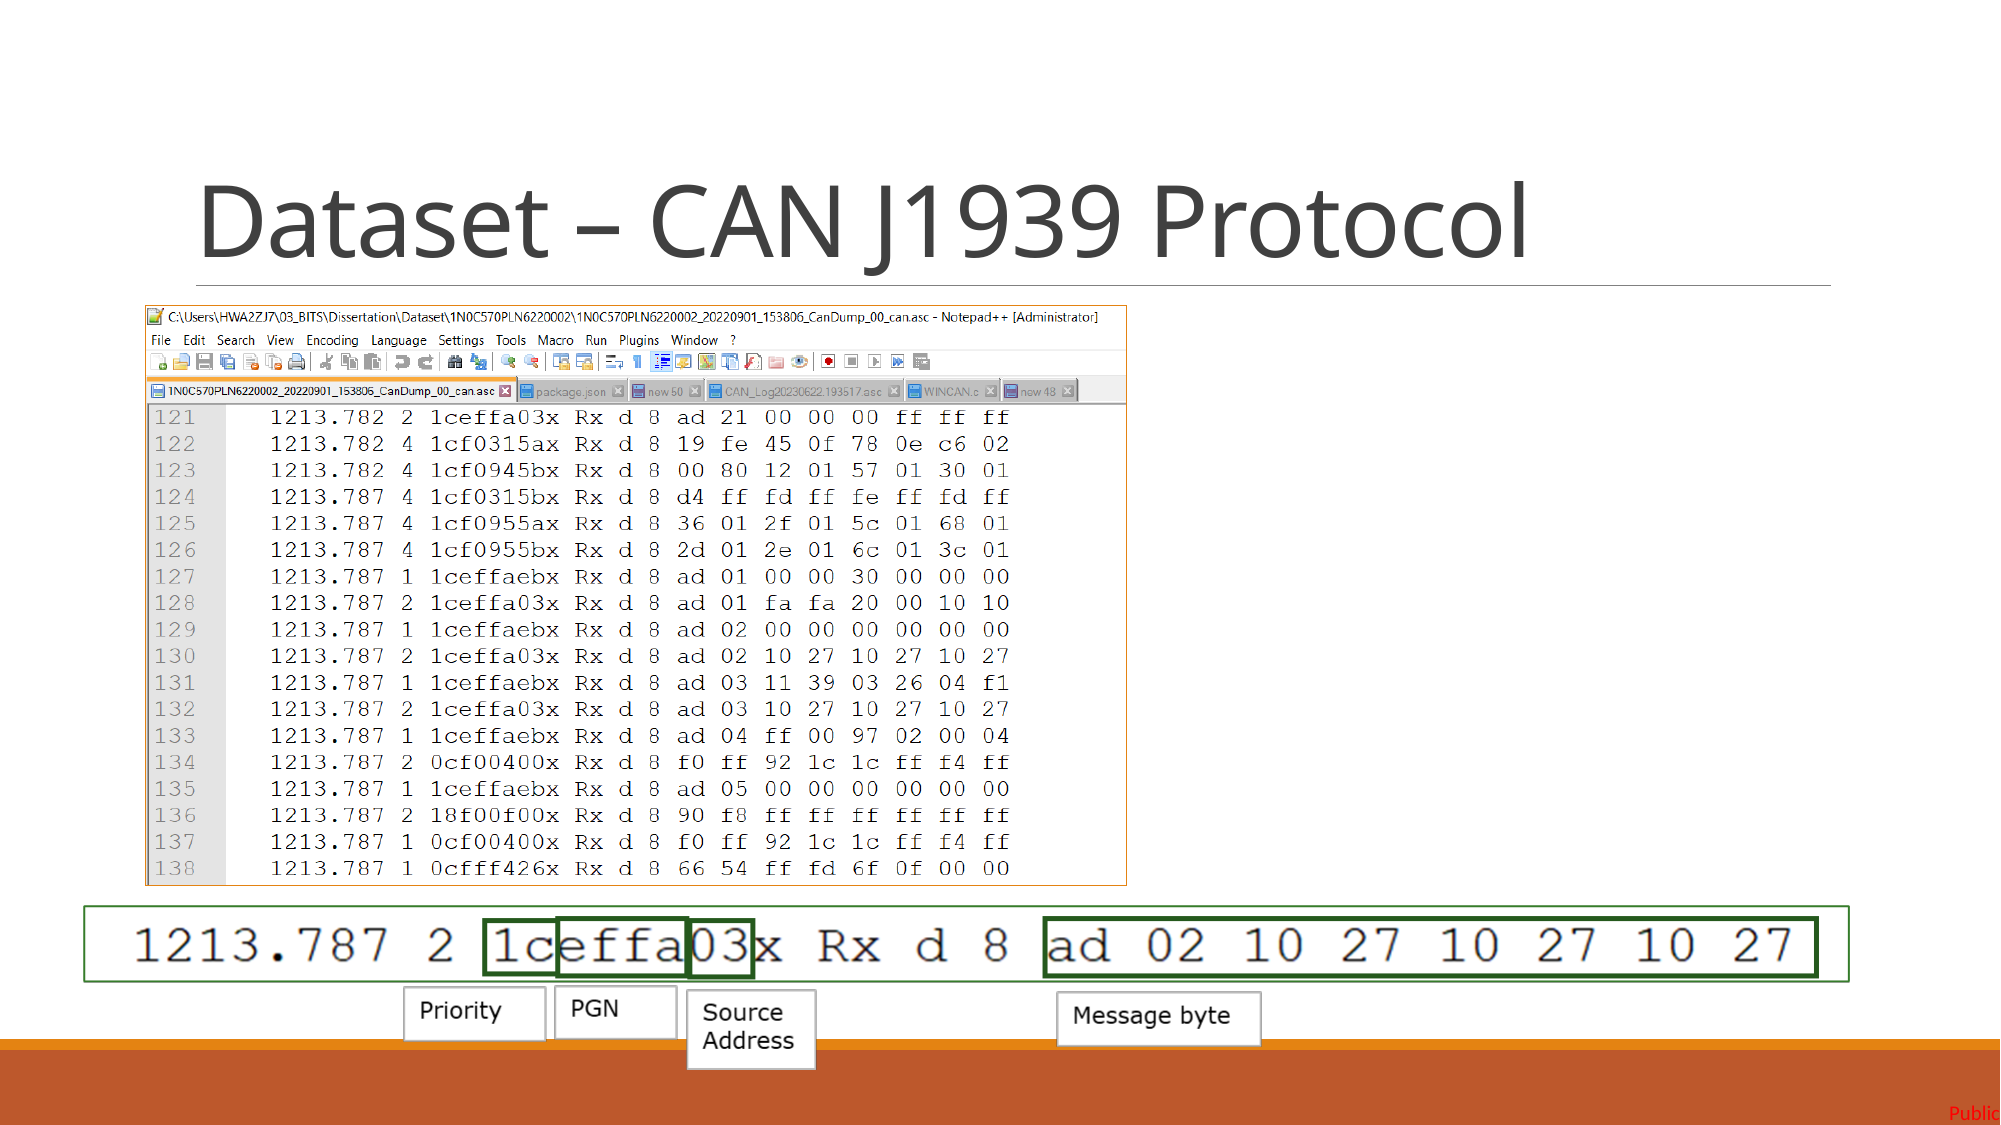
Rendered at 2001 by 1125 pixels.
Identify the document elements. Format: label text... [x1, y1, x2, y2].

title Dataset – CAN J1939 Protocol [180, 47, 1830, 285]
picture [83, 904, 1851, 1070]
picture [144, 304, 1127, 886]
